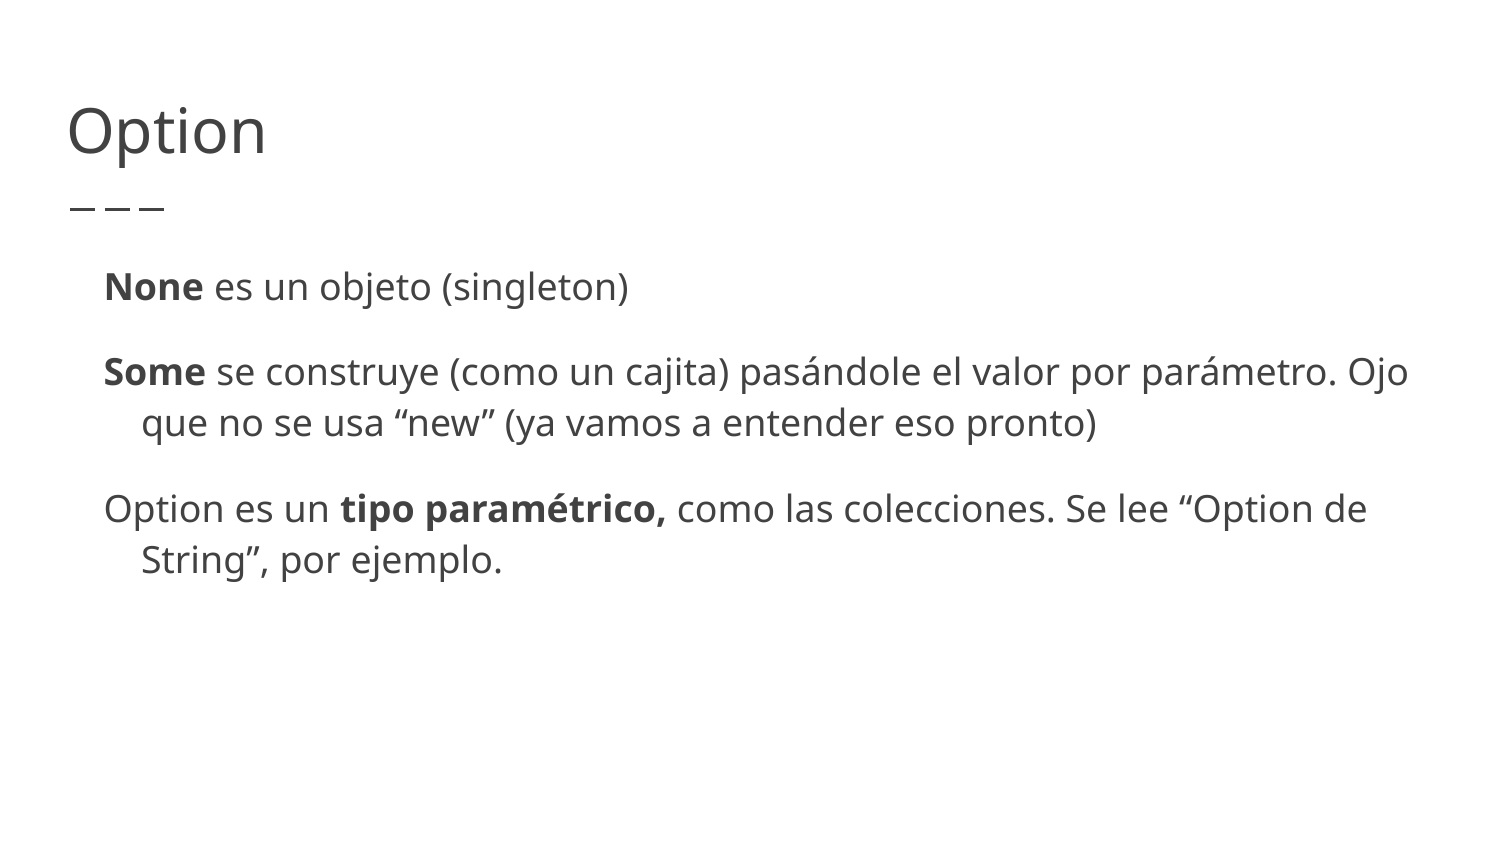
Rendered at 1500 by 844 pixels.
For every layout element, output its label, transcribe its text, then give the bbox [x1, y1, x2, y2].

list None es un objeto (singleton) Some se construye (como un cajita) pasándole el valor por parámetro. Ojo que no se usa “new” (ya vamos a entender eso pronto) Option es un tipo paramétrico, como las colecciones. Se lee “Option de String”, por ejemplo. [51, 240, 1449, 750]
title Option [51, 61, 1449, 182]
